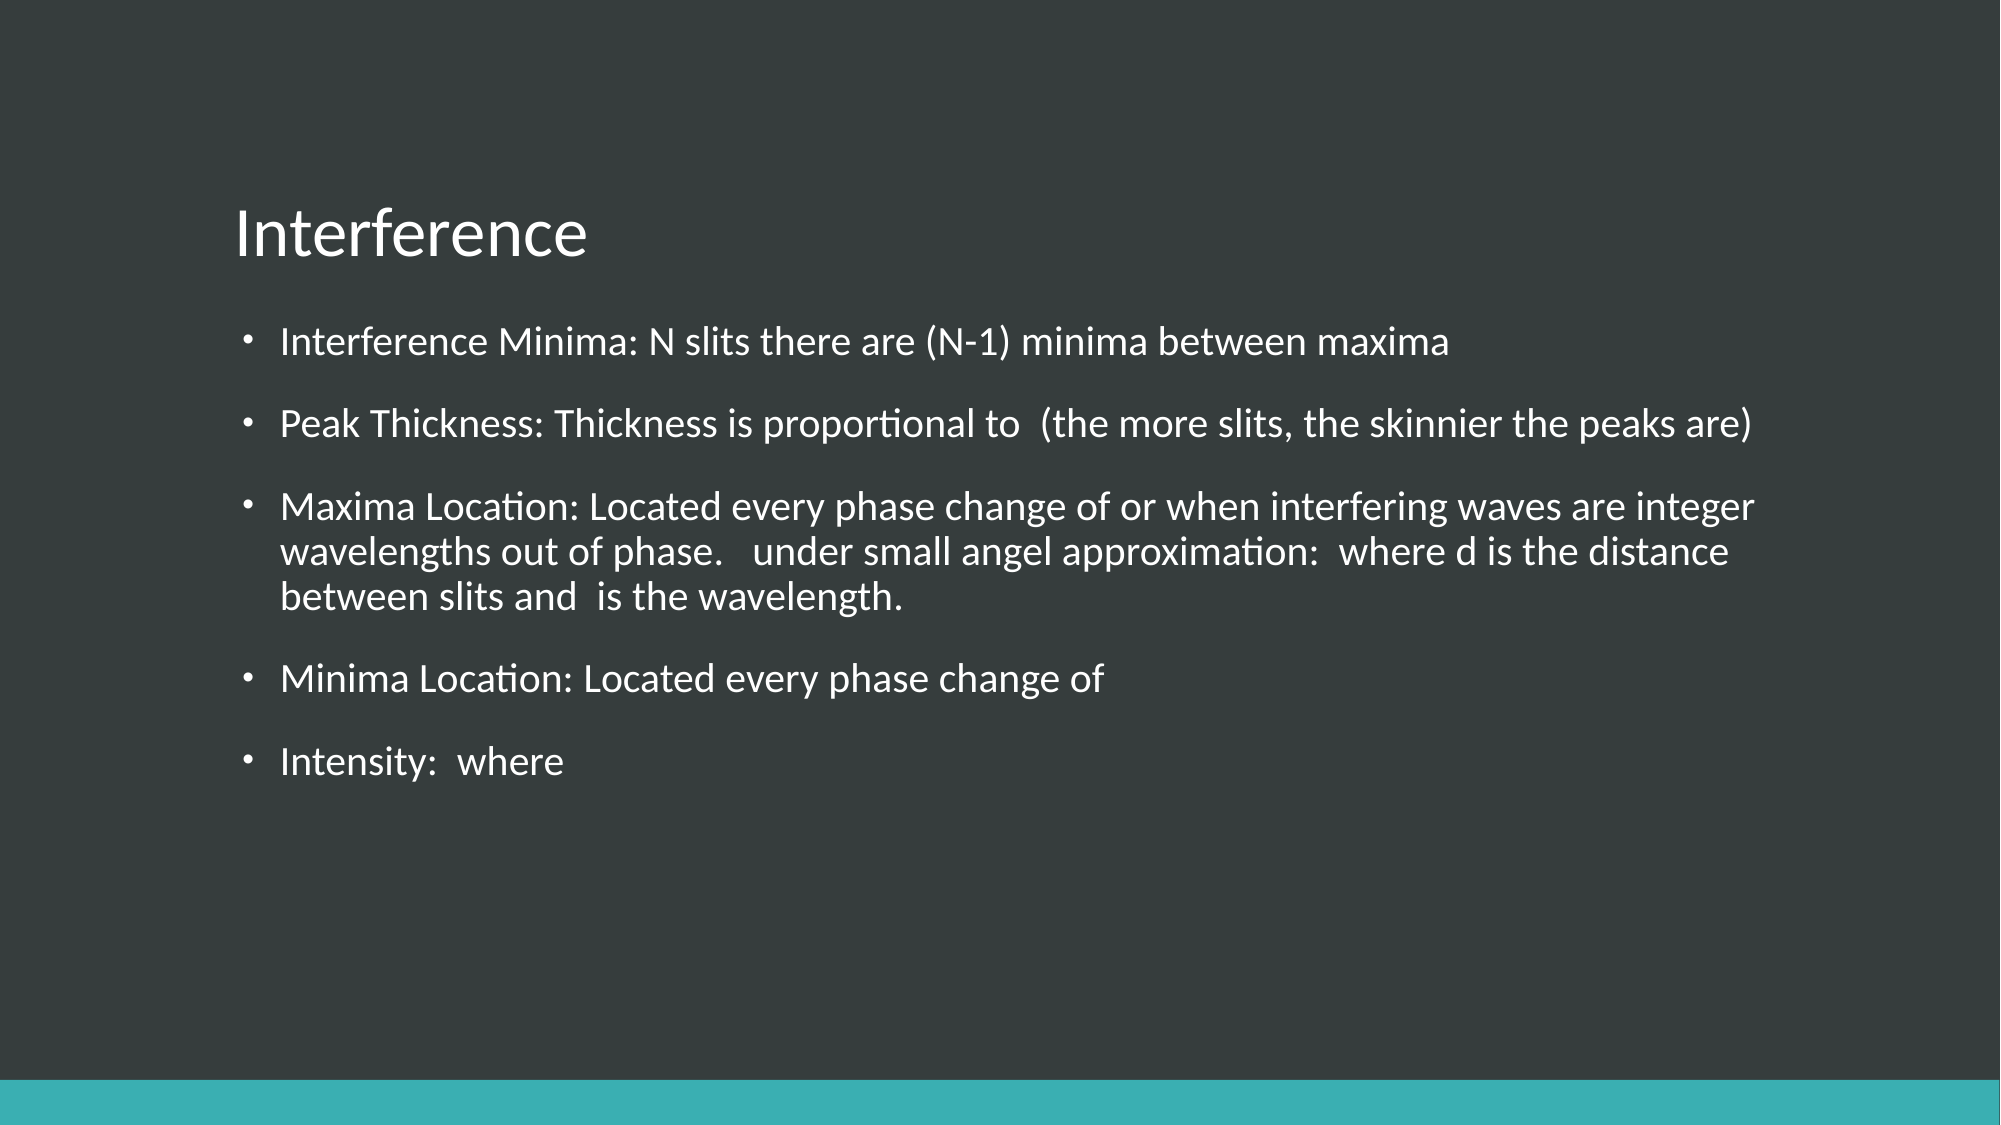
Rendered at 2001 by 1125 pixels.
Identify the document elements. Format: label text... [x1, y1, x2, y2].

title Interference [219, 76, 1780, 279]
